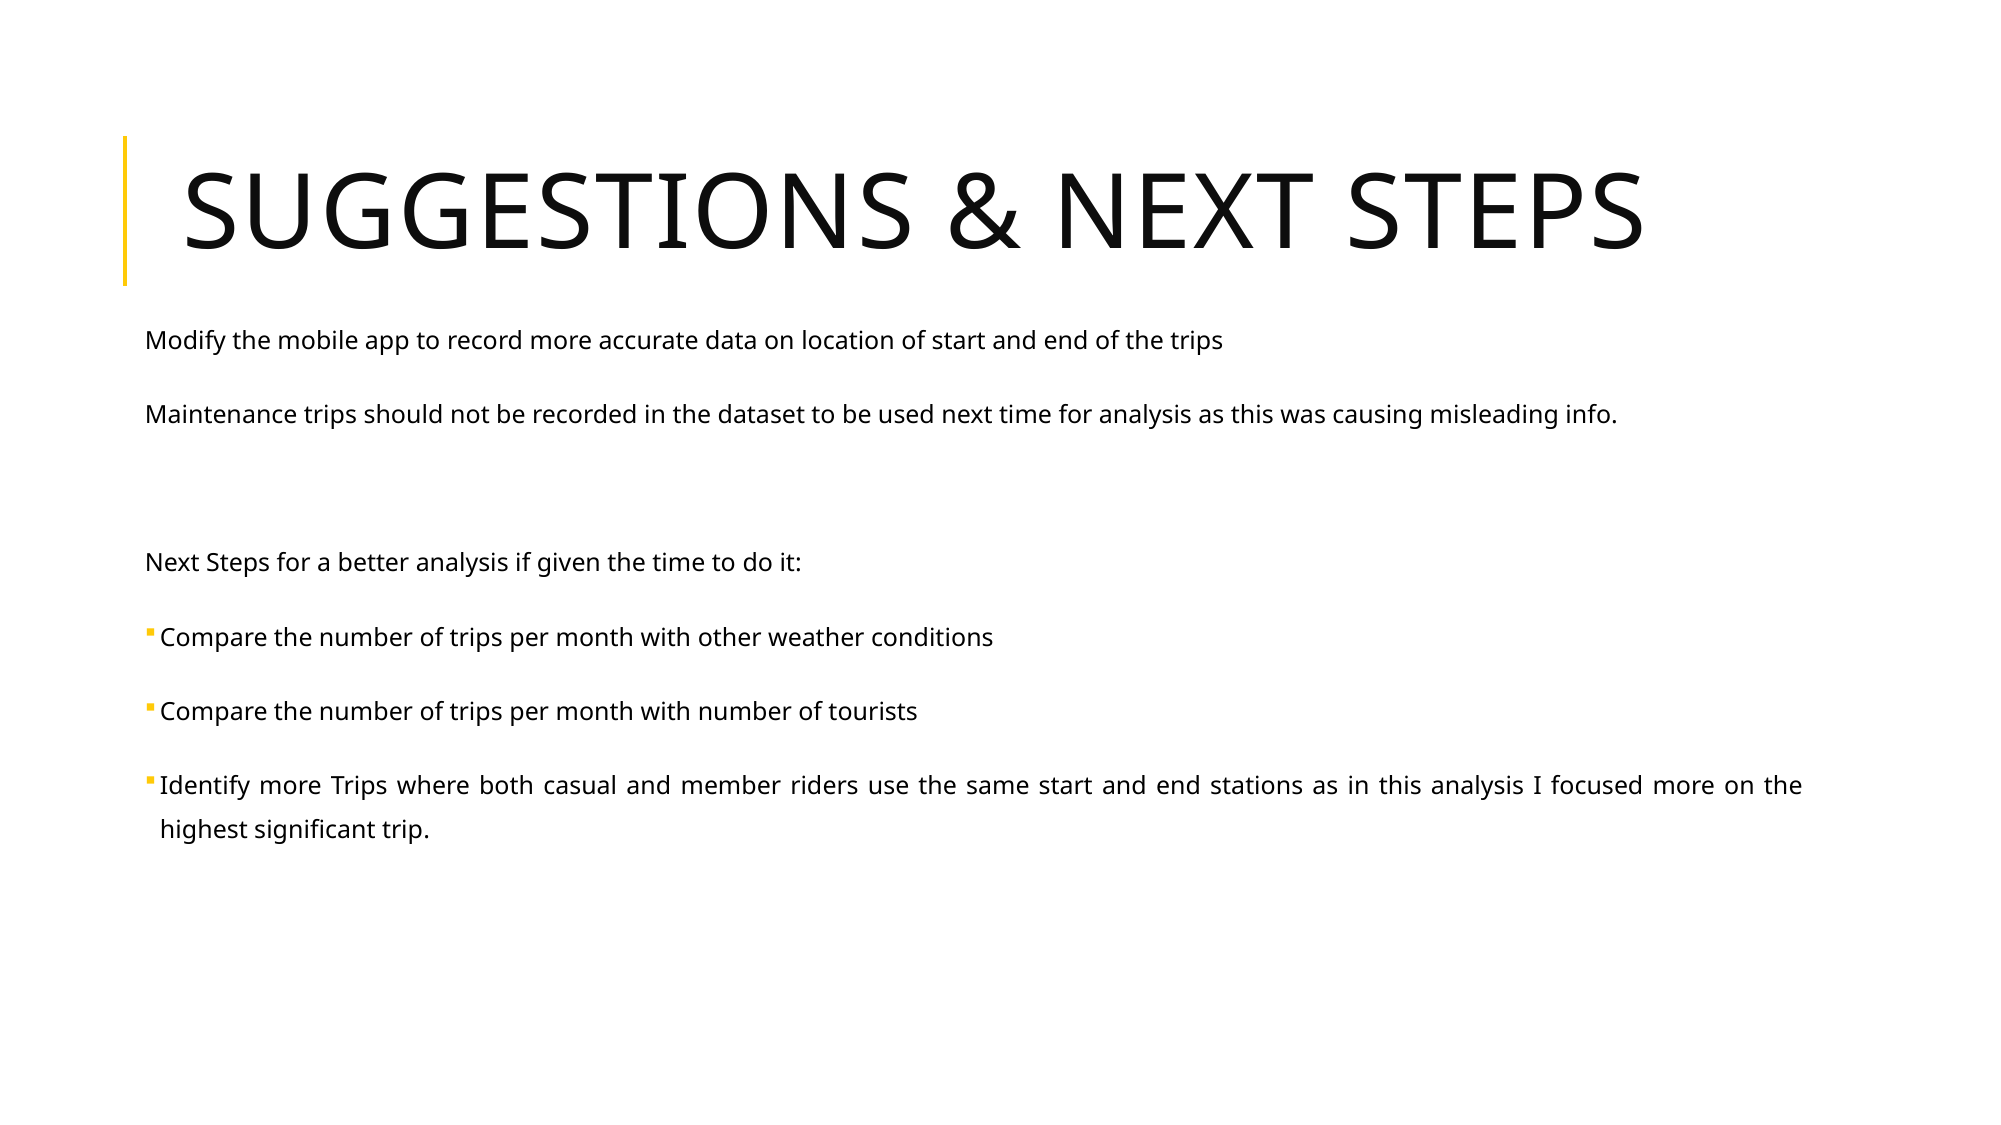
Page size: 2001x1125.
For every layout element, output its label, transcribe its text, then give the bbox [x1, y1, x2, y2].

title Suggestions & Next steps [168, 96, 1763, 302]
list Modify the mobile app to record more accurate data on location of start and end of the trips Maintenance trips should not be recorded in the dataset to be used next time for analysis as this was causing misleading info. Next Steps for a better analysis if given the time to do it: Compare the number of trips per month with other weather conditions Compare the number of trips per month with number of tourists Identify more Trips where both casual and member riders use the same start and end stations as in this analysis I focused more on the highest significant trip. [137, 302, 1813, 1017]
